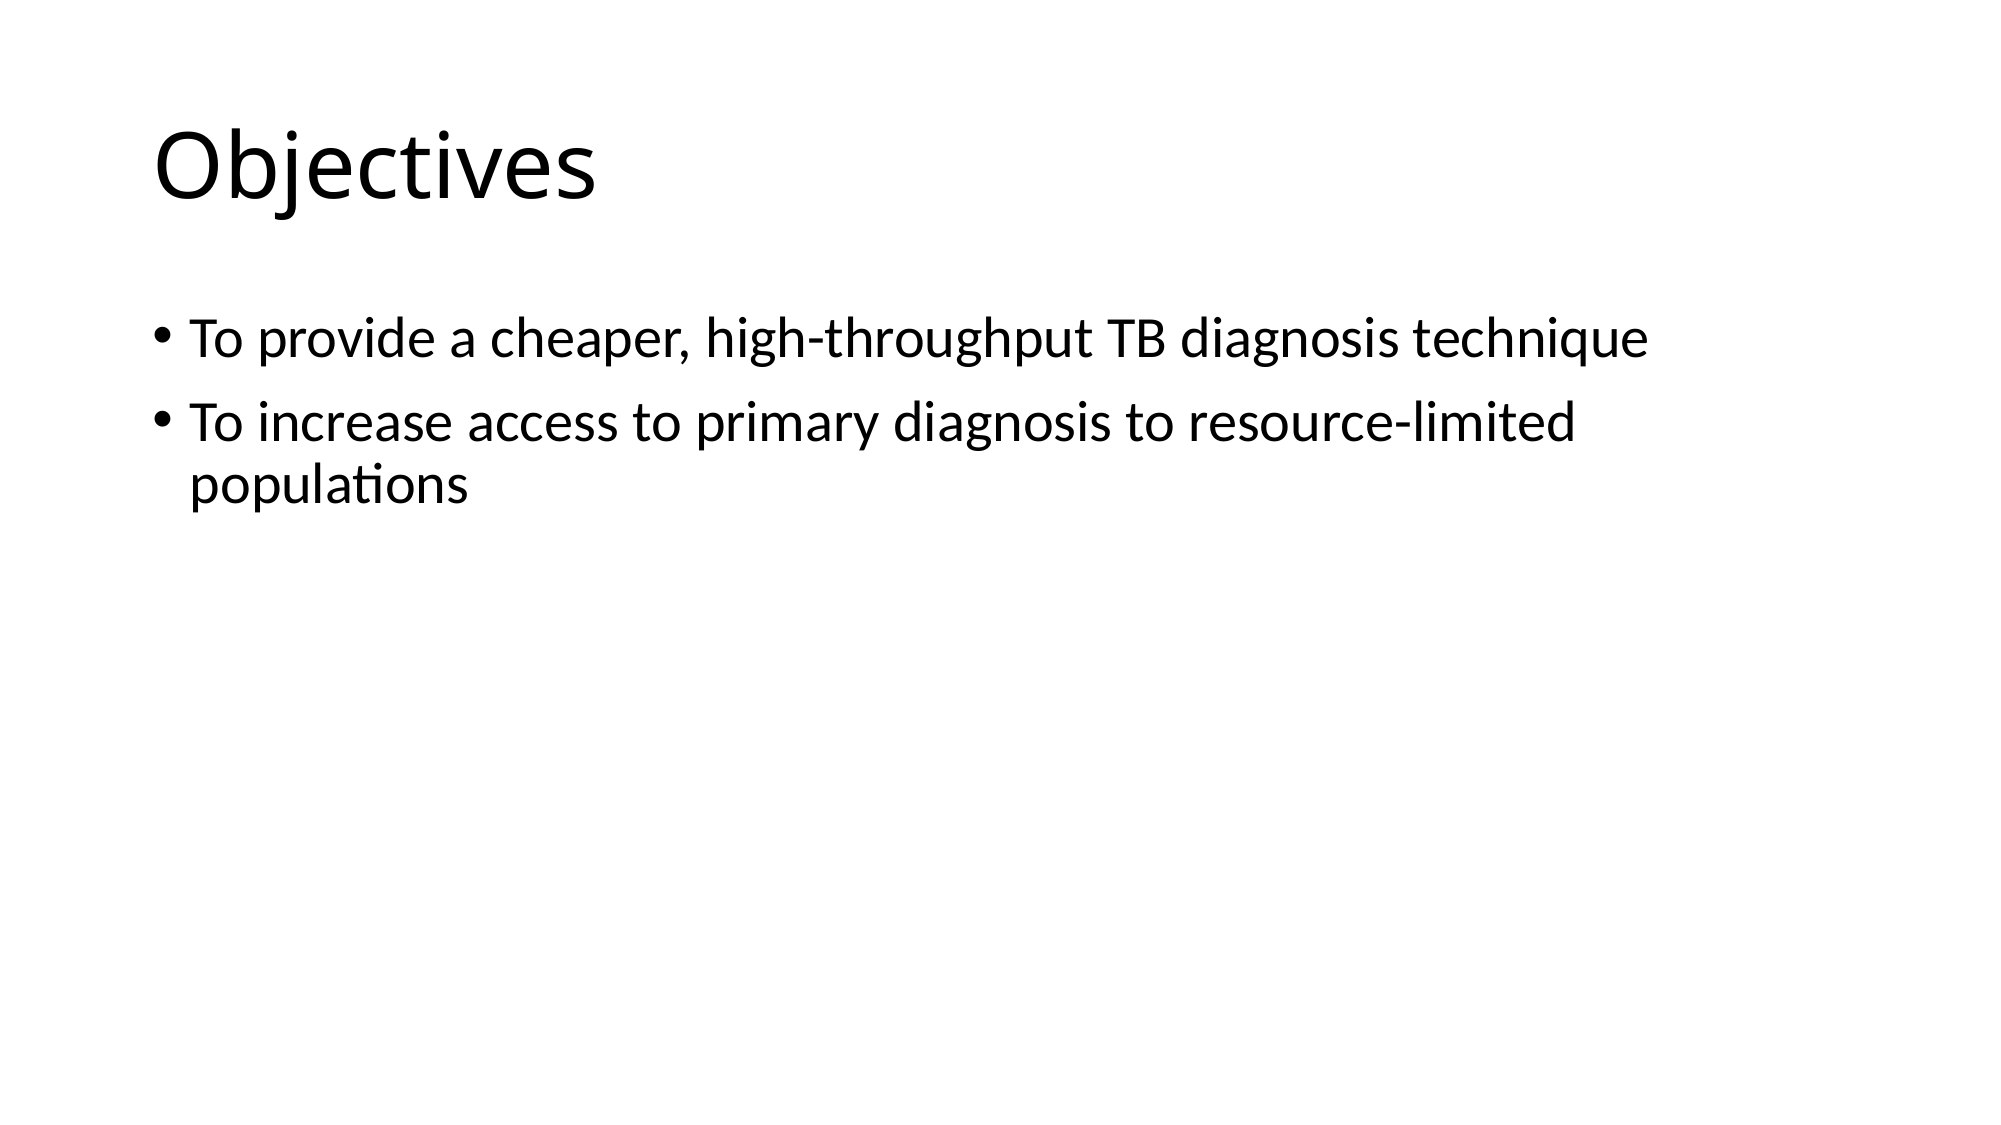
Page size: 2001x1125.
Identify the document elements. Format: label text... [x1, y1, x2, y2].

title Objectives [137, 59, 1863, 278]
list To provide a cheaper, high-throughput TB diagnosis technique To increase access to primary diagnosis to resource-limited populations [137, 299, 1863, 1014]
